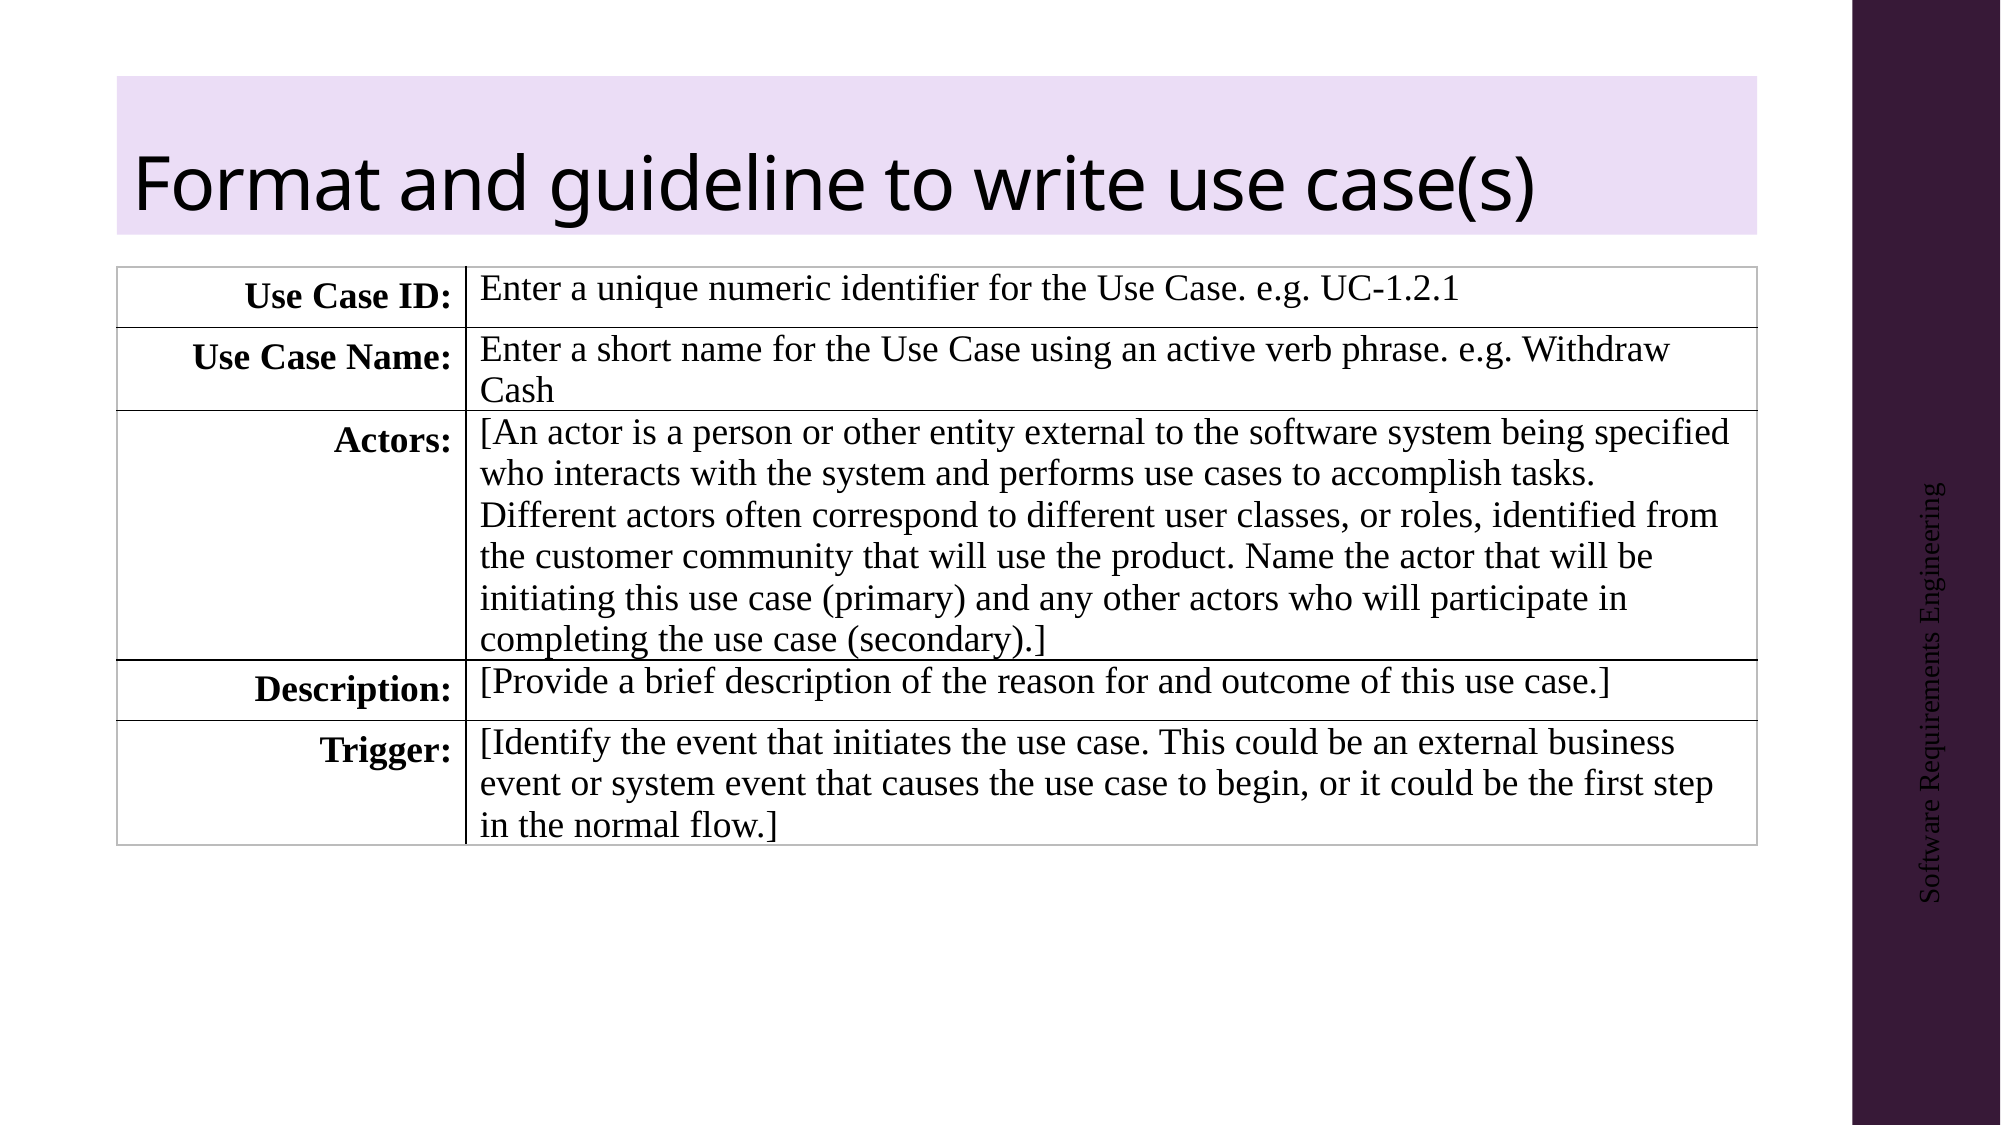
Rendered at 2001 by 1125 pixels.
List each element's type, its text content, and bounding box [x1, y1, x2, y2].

table_cell [An actor is a person or other entity external to the software system being specified who interacts with the system and performs use cases to accomplish tasks. Different actors often correspond to different user classes, or roles, identified from the customer community that will use the product. Name the actor that will be initiating this use case (primary) and any other actors who will participate in completing the use case (secondary).] [467, 411, 1756, 659]
footer Software Requirements Engineering [1897, 400, 1958, 988]
table_cell [Provide a brief description of the reason for and outcome of this use case.] [467, 661, 1756, 720]
table_cell Actors: [118, 411, 465, 659]
table_header Use Case ID: [118, 268, 465, 327]
table_cell Description: [118, 661, 465, 720]
table_header Enter a unique numeric identifier for the Use Case. e.g. UC-1.2.1 [467, 268, 1756, 327]
table_cell [Identify the event that initiates the use case. This could be an external business event or system event that causes the use case to begin, or it could be the first step in the normal flow.] [467, 721, 1756, 844]
title Format and guideline to write use case(s) [116, 76, 1758, 235]
table_cell Trigger: [118, 721, 465, 844]
table_cell Enter a short name for the Use Case using an active verb phrase. e.g. Withdraw Cash [467, 328, 1756, 410]
table_cell Use Case Name: [118, 328, 465, 410]
